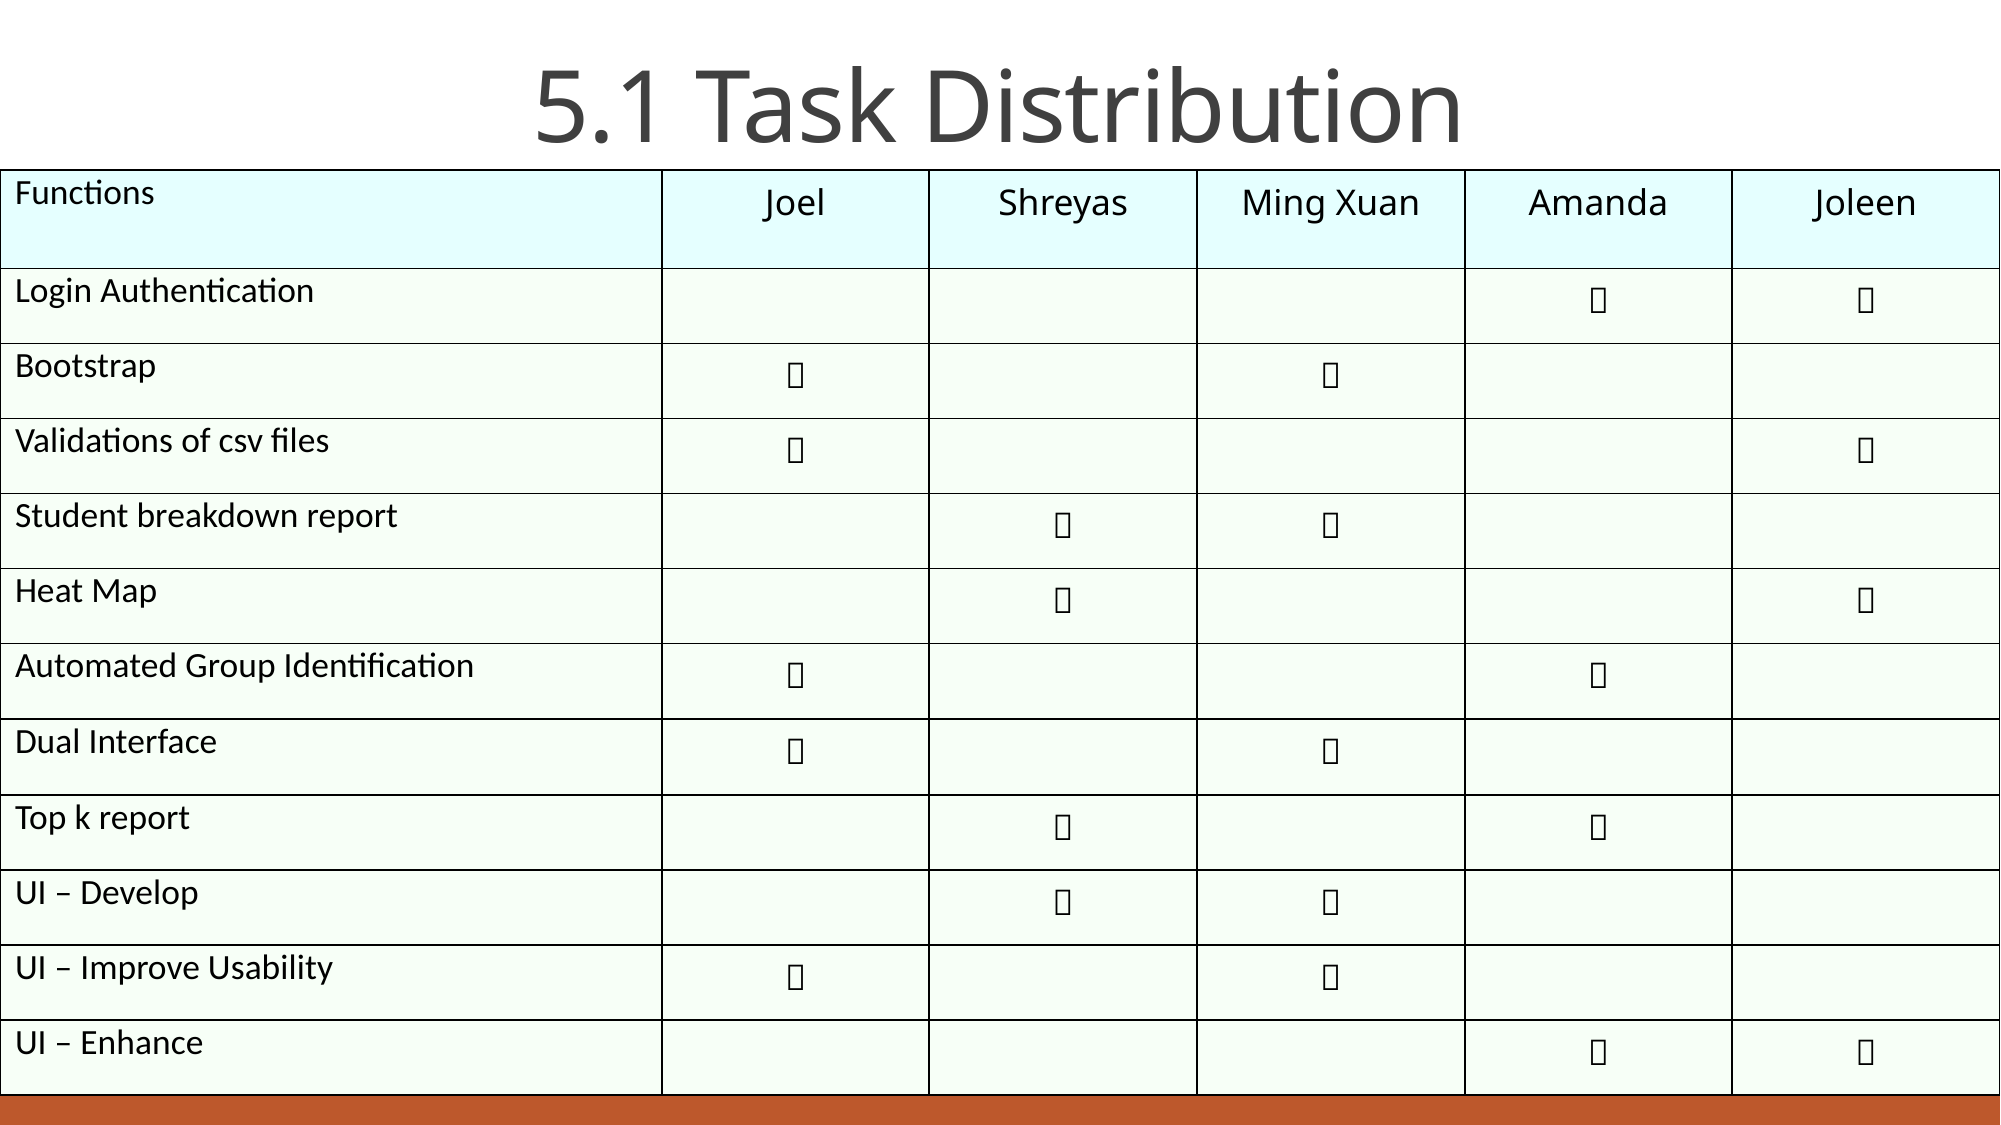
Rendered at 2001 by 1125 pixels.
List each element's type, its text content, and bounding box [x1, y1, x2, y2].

table_cell [1466, 344, 1731, 418]
table_cell [663, 1021, 928, 1094]
table_cell [1733, 720, 1999, 794]
table_cell  [930, 871, 1196, 944]
table_cell  [663, 419, 928, 493]
table_cell [1733, 644, 1999, 718]
table_cell  [1198, 720, 1464, 794]
table_cell [1198, 419, 1464, 493]
table_cell [1733, 871, 1999, 944]
table_cell  [663, 720, 928, 794]
table_header Shreyas [930, 171, 1196, 268]
table_header Amanda [1466, 171, 1731, 268]
table_cell  [930, 569, 1196, 643]
table_cell [1198, 269, 1464, 343]
table_cell  [1198, 946, 1464, 1019]
table_cell [663, 269, 928, 343]
table_cell [663, 569, 928, 643]
table_cell Top k report [1, 796, 661, 869]
table_cell UI – Improve Usability [1, 946, 661, 1019]
table_cell [1198, 796, 1464, 869]
table_cell [1198, 1021, 1464, 1094]
table_cell  [1733, 269, 1999, 343]
table_cell Bootstrap [1, 344, 661, 418]
table_header Ming Xuan [1198, 171, 1464, 268]
table_cell Validations of csv files [1, 419, 661, 493]
table_cell Student breakdown report [1, 494, 661, 568]
table_cell [1466, 494, 1731, 568]
table_cell  [663, 344, 928, 418]
table_cell [1466, 720, 1731, 794]
table_cell  [1466, 1021, 1731, 1094]
table_cell [1733, 946, 1999, 1019]
table_cell UI – Enhance [1, 1021, 661, 1094]
table_cell [1466, 419, 1731, 493]
table_cell  [1198, 494, 1464, 568]
table_cell [663, 796, 928, 869]
table_cell  [1466, 796, 1731, 869]
table_cell [930, 344, 1196, 418]
table_cell [663, 871, 928, 944]
table_cell [1466, 569, 1731, 643]
table_cell [930, 644, 1196, 718]
title 5.1 Task Distribution [269, 7, 1731, 169]
table_cell [663, 494, 928, 568]
table_cell  [663, 946, 928, 1019]
table_cell [930, 419, 1196, 493]
table_cell [1733, 494, 1999, 568]
table_cell [930, 946, 1196, 1019]
table_cell [930, 720, 1196, 794]
table_cell [930, 269, 1196, 343]
table_cell [1733, 796, 1999, 869]
table_cell [1466, 871, 1731, 944]
table_cell [1733, 344, 1999, 418]
table_cell Dual Interface [1, 720, 661, 794]
table_cell Automated Group Identification [1, 644, 661, 718]
table_header Joel [663, 171, 928, 268]
table_cell  [1733, 1021, 1999, 1094]
table_header Joleen [1733, 171, 1999, 268]
table_cell  [1198, 344, 1464, 418]
table_header Functions [1, 171, 661, 268]
table_cell Heat Map [1, 569, 661, 643]
table_cell [1198, 644, 1464, 718]
table_cell  [1198, 871, 1464, 944]
table_cell [1466, 946, 1731, 1019]
table_cell  [1466, 644, 1731, 718]
table_cell  [930, 494, 1196, 568]
table_cell [930, 1021, 1196, 1094]
table_cell  [663, 644, 928, 718]
table_cell  [1466, 269, 1731, 343]
table_cell Login Authentication [1, 269, 661, 343]
table_cell  [1733, 569, 1999, 643]
table_cell  [930, 796, 1196, 869]
table_cell [1198, 569, 1464, 643]
table_cell UI – Develop [1, 871, 661, 944]
table_cell  [1733, 419, 1999, 493]
